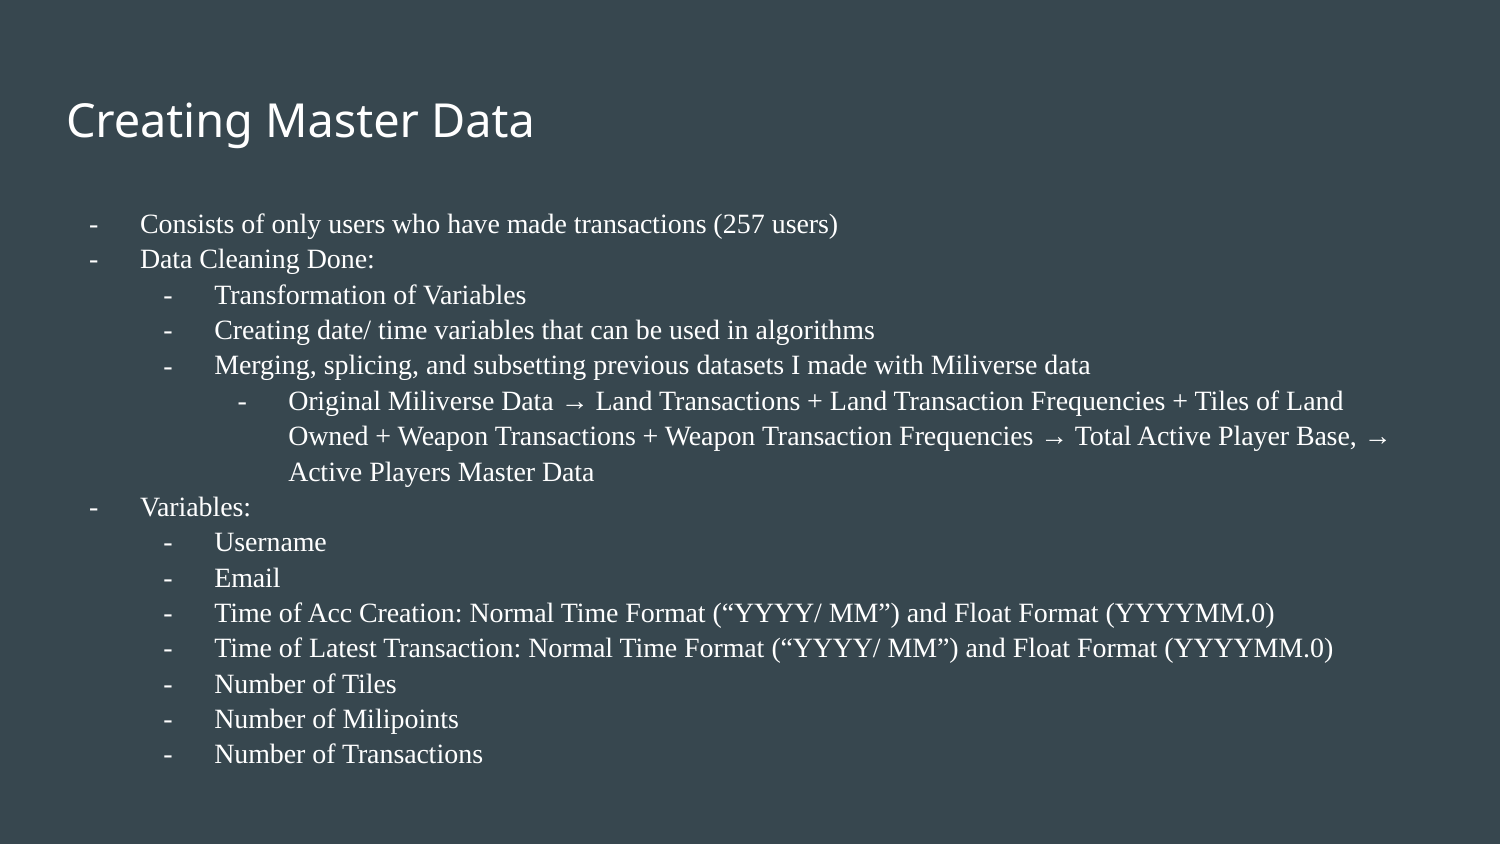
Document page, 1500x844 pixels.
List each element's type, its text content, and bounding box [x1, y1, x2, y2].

list Consists of only users who have made transactions (257 users) Data Cleaning Done: Transformation of Variables Creating date/ time variables that can be used in algorithms Merging, splicing, and subsetting previous datasets I made with Miliverse data Original Miliverse Data → Land Transactions + Land Transaction Frequencies + Tiles of Land Owned + Weapon Transactions + Weapon Transaction Frequencies → Total Active Player Base, → Active Players Master Data Variables: Username Email Time of Acc Creation: Normal Time Format (“YYYY/ MM”) and Float Format (YYYYMM.0) Time of Latest Transaction: Normal Time Format (“YYYY/ MM”) and Float Format (YYYYMM.0) Number of Tiles Number of Milipoints Number of Transactions [51, 189, 1442, 790]
title Creating Master Data [51, 72, 1449, 167]
